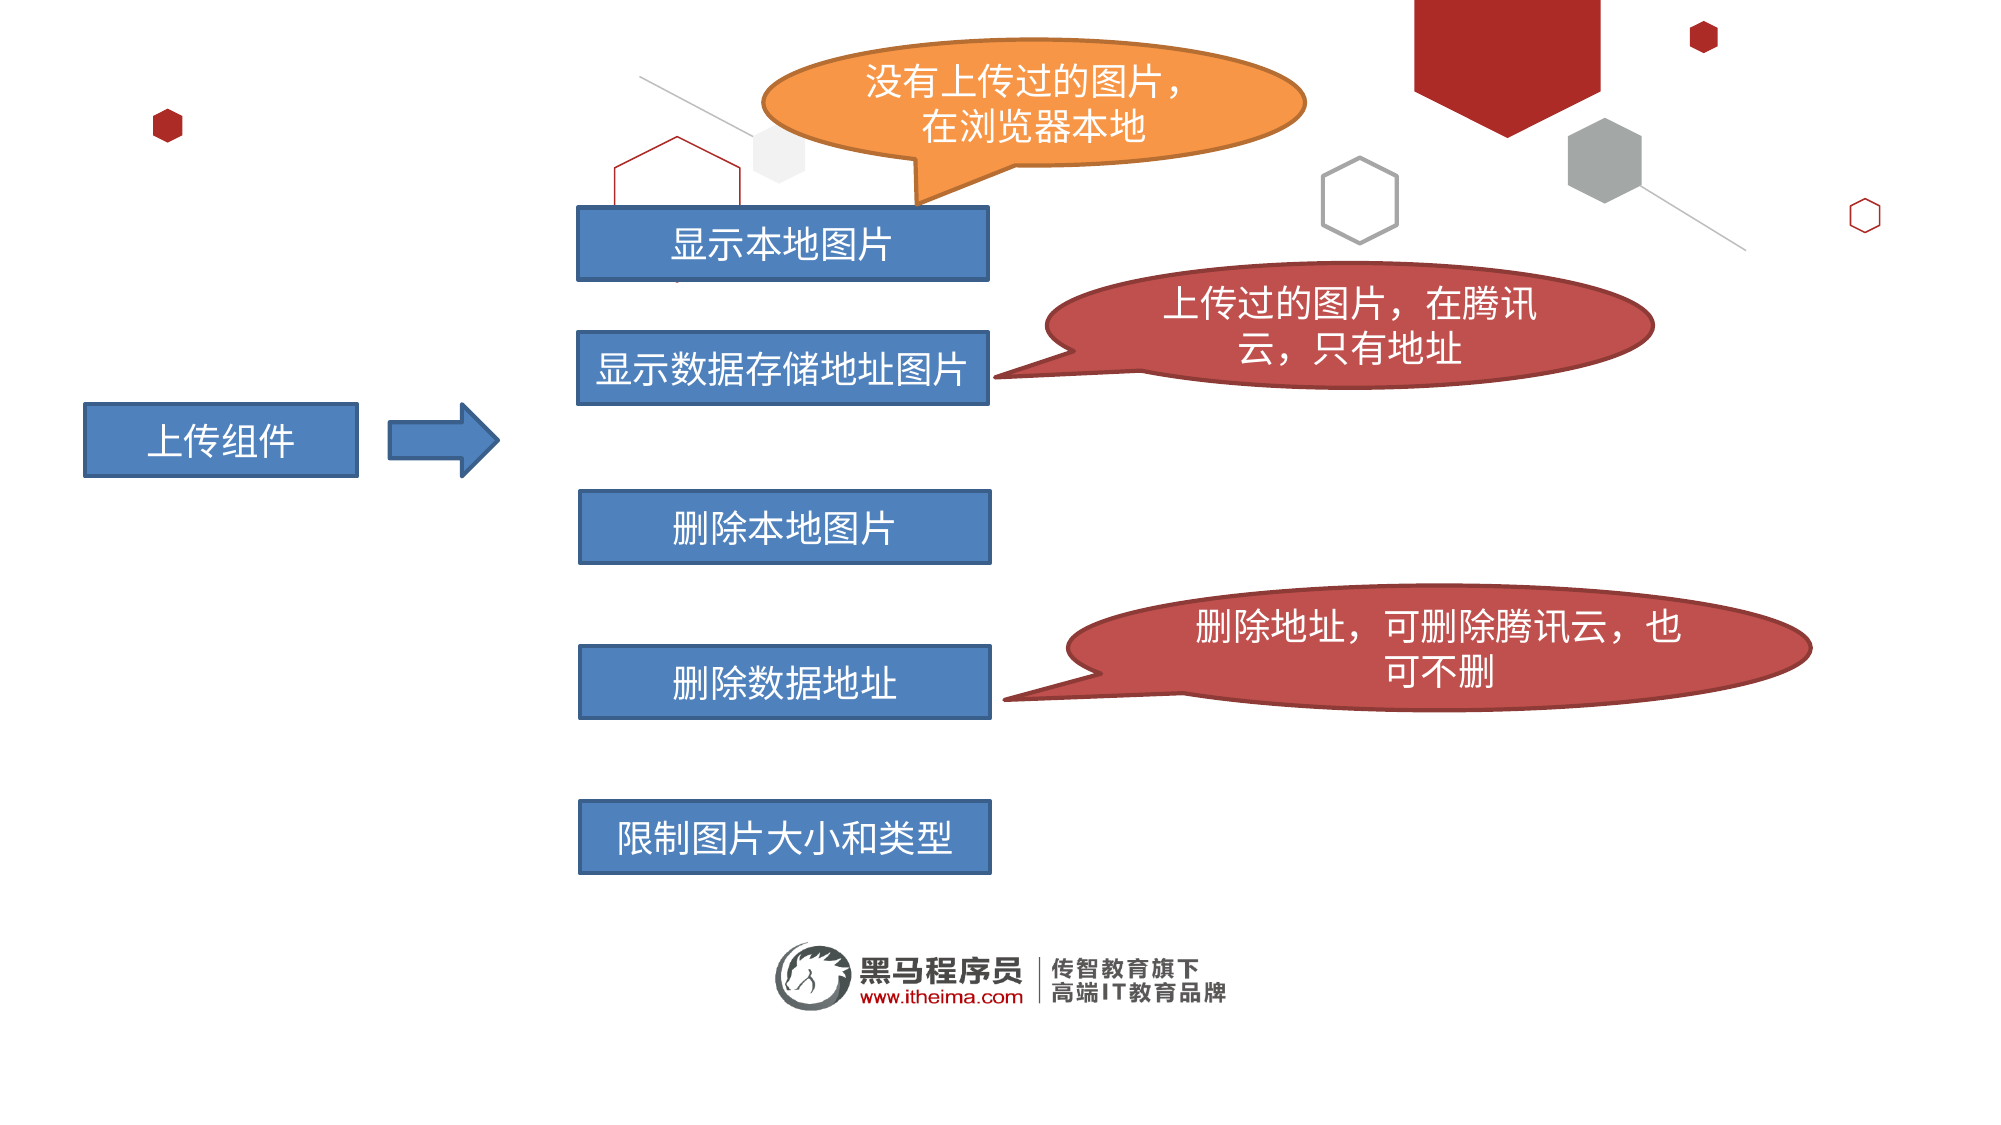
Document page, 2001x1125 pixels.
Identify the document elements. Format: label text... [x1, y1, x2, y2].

text_box 显示本地图片 [576, 205, 990, 282]
text_box 删除地址，可删除腾讯云，也可不删 [1002, 583, 1813, 713]
text_box 删除本地图片 [578, 489, 992, 565]
text_box 删除数据地址 [578, 644, 992, 720]
text_box 没有上传过的图片，在浏览器本地 [761, 37, 1308, 207]
text_box 限制图片大小和类型 [578, 799, 992, 875]
text_box 上传组件 [83, 402, 359, 478]
text_box [387, 402, 501, 479]
text_box 上传过的图片，在腾讯云，只有地址 [992, 260, 1656, 390]
picture [774, 939, 1226, 1013]
text_box 显示数据存储地址图片 [576, 330, 990, 406]
